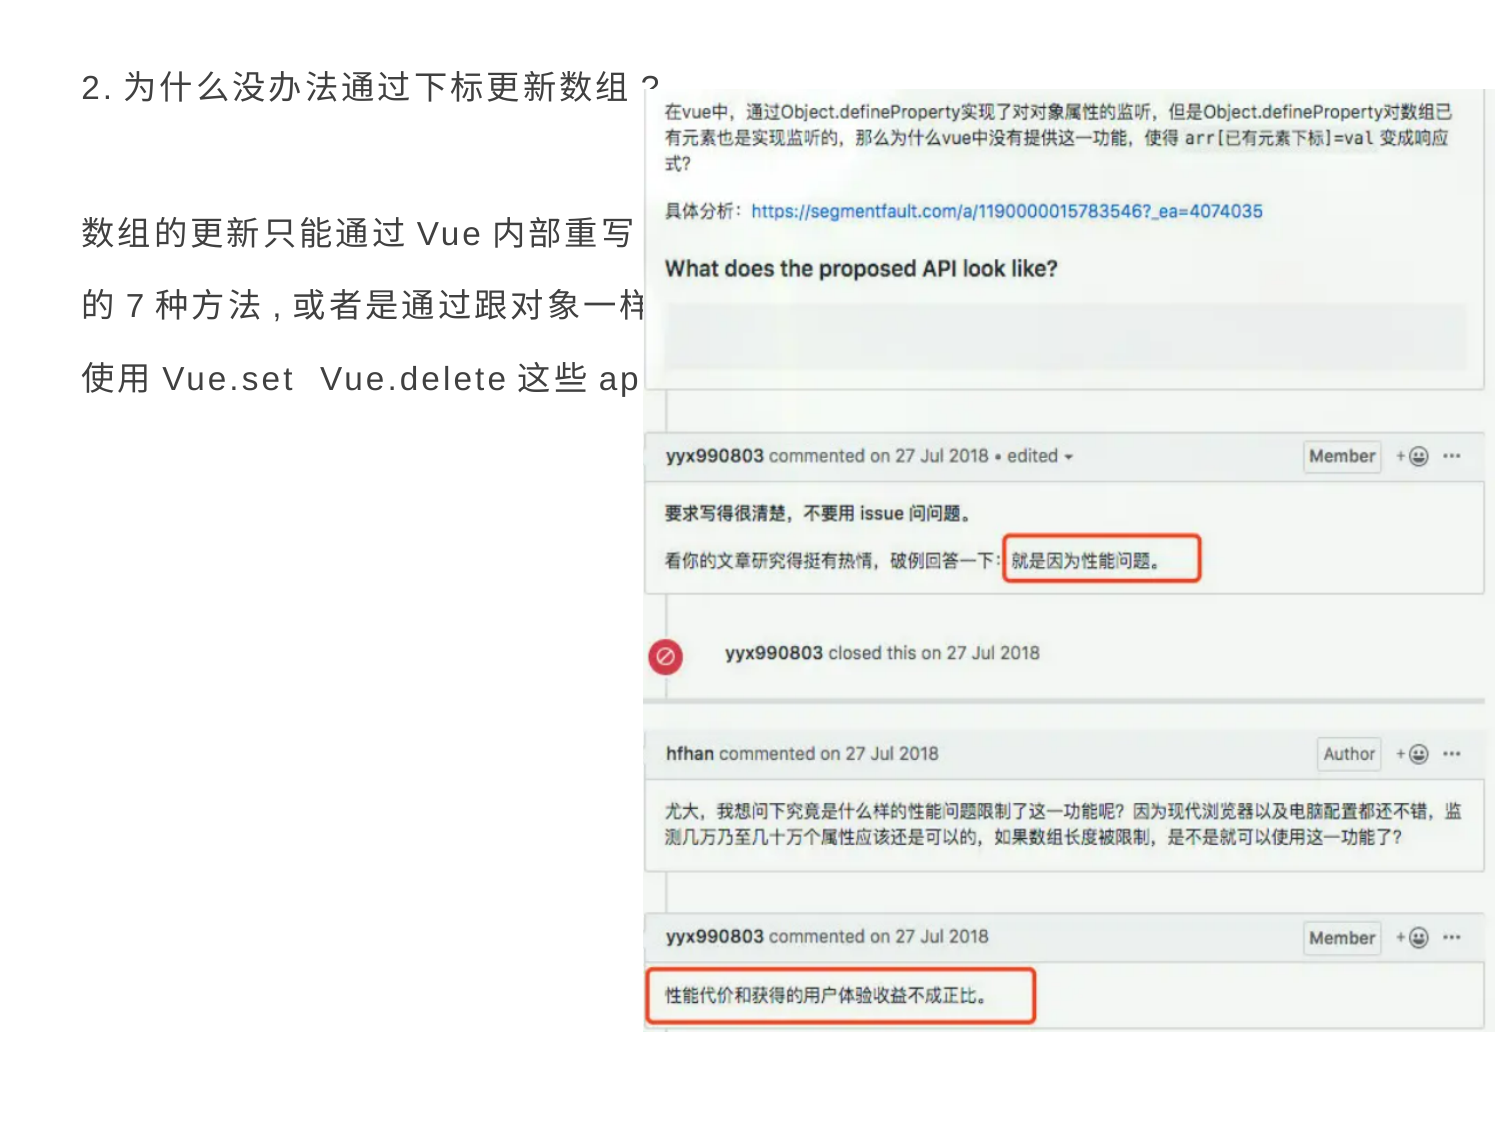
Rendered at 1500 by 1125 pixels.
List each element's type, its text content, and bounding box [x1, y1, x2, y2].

picture [643, 89, 1495, 1033]
list 2.为什么没办法通过下标更新数组? 数组的更新只能通过Vue内部重写 的7种方法,或者是通过跟对象一样 使用Vue.set Vue.delete这些api [64, 54, 1419, 785]
